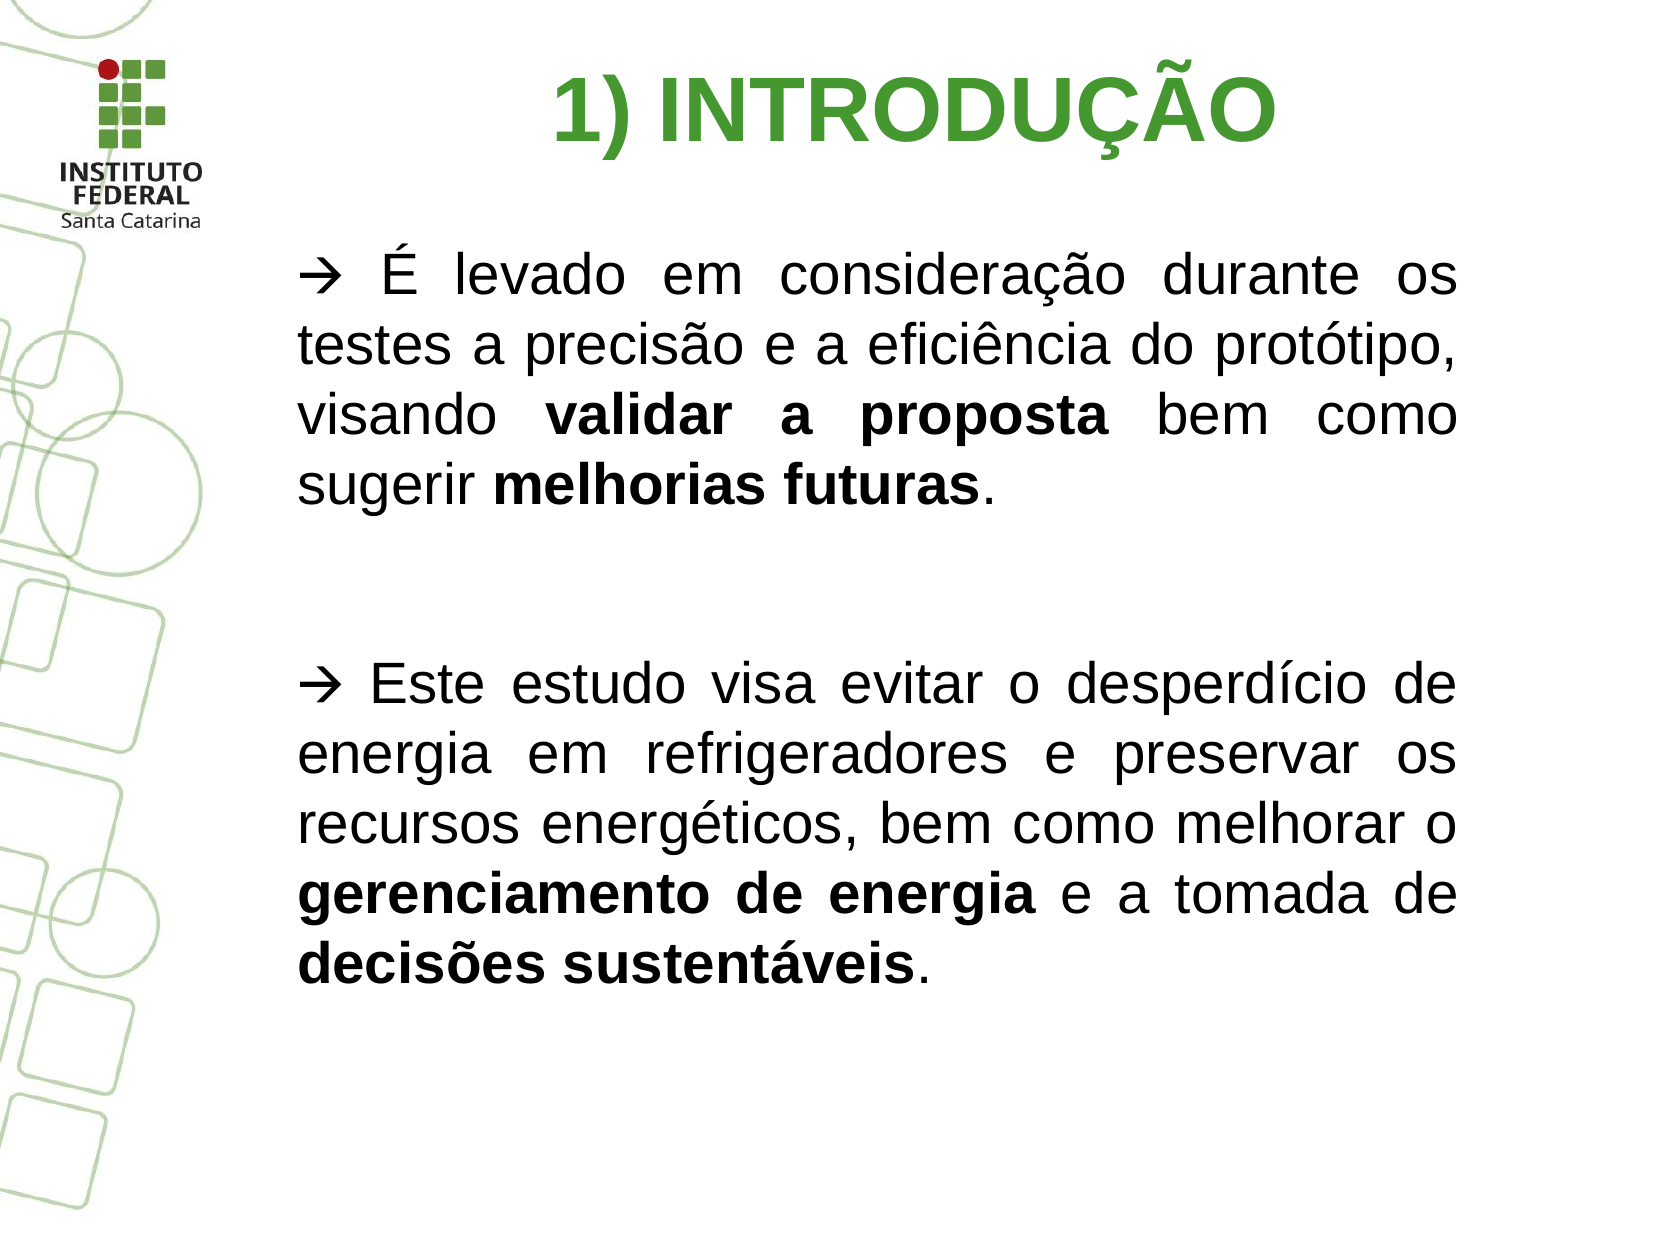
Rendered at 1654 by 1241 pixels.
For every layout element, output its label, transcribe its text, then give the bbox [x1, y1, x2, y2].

list 🡪 É levado em consideração durante os testes a precisão e a eficiência do protótipo, visando validar a proposta bem como sugerir melhorias futuras. 🡪 Este estudo visa evitar o desperdício de energia em refrigeradores e preservar os recursos energéticos, bem como melhorar o gerenciamento de energia e a tomada de decisões sustentáveis. [212, 186, 1460, 1183]
picture [0, 0, 1654, 1241]
title 1) INTRODUÇÃO [259, 1, 1571, 209]
